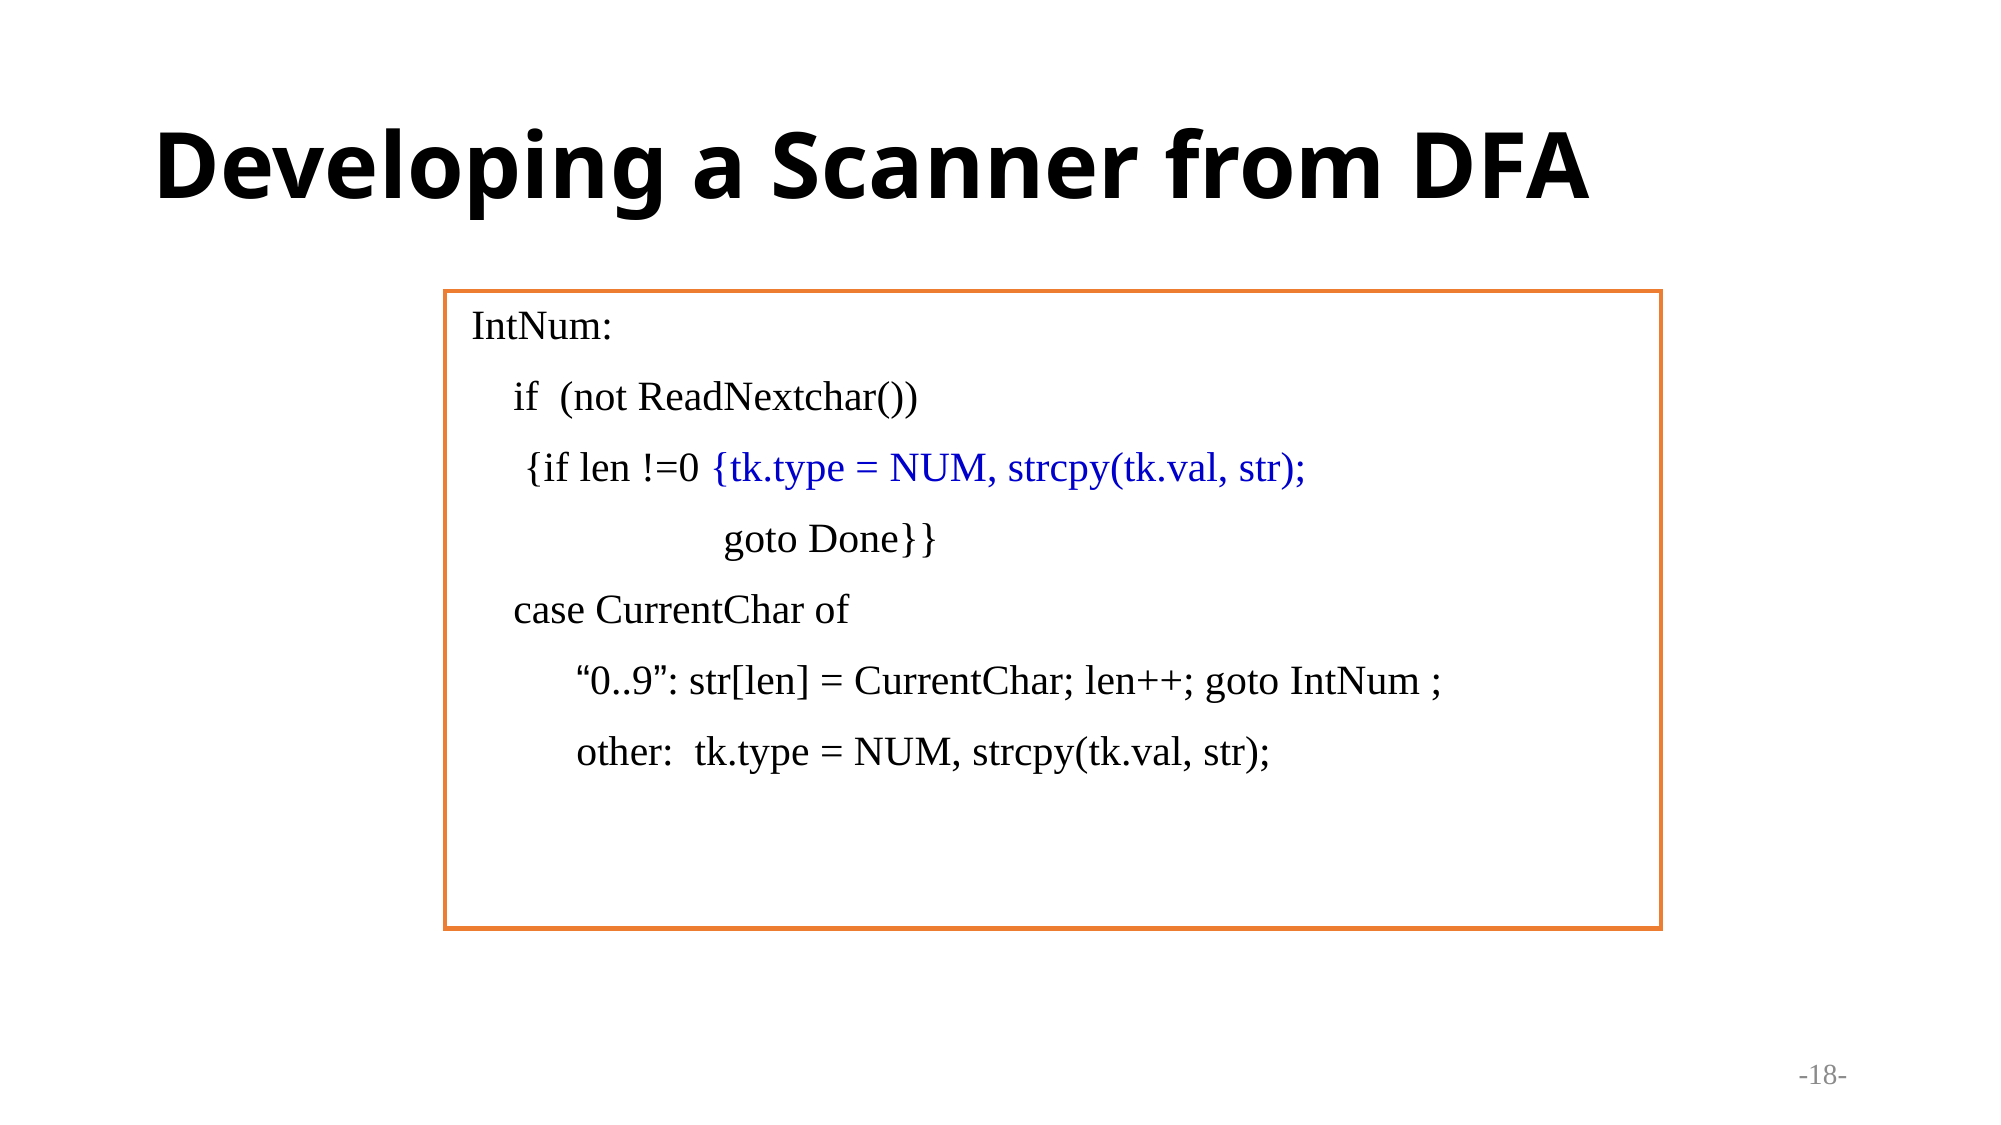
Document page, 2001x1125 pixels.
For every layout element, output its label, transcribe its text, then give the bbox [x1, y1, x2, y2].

text_box [444, 290, 1662, 929]
title Developing a Scanner from DFA [137, 59, 1863, 278]
text_box IntNum: if (not ReadNextchar()) {if len !=0 {tk.type = NUM, strcpy(tk.val, str); goto Done}} case CurrentChar of “0..9”: str[len] = CurrentChar; len++; goto IntNum ; other: tk.type = NUM, strcpy(tk.val, str); [456, 290, 1638, 781]
slide_number -18- [1412, 1042, 1863, 1103]
